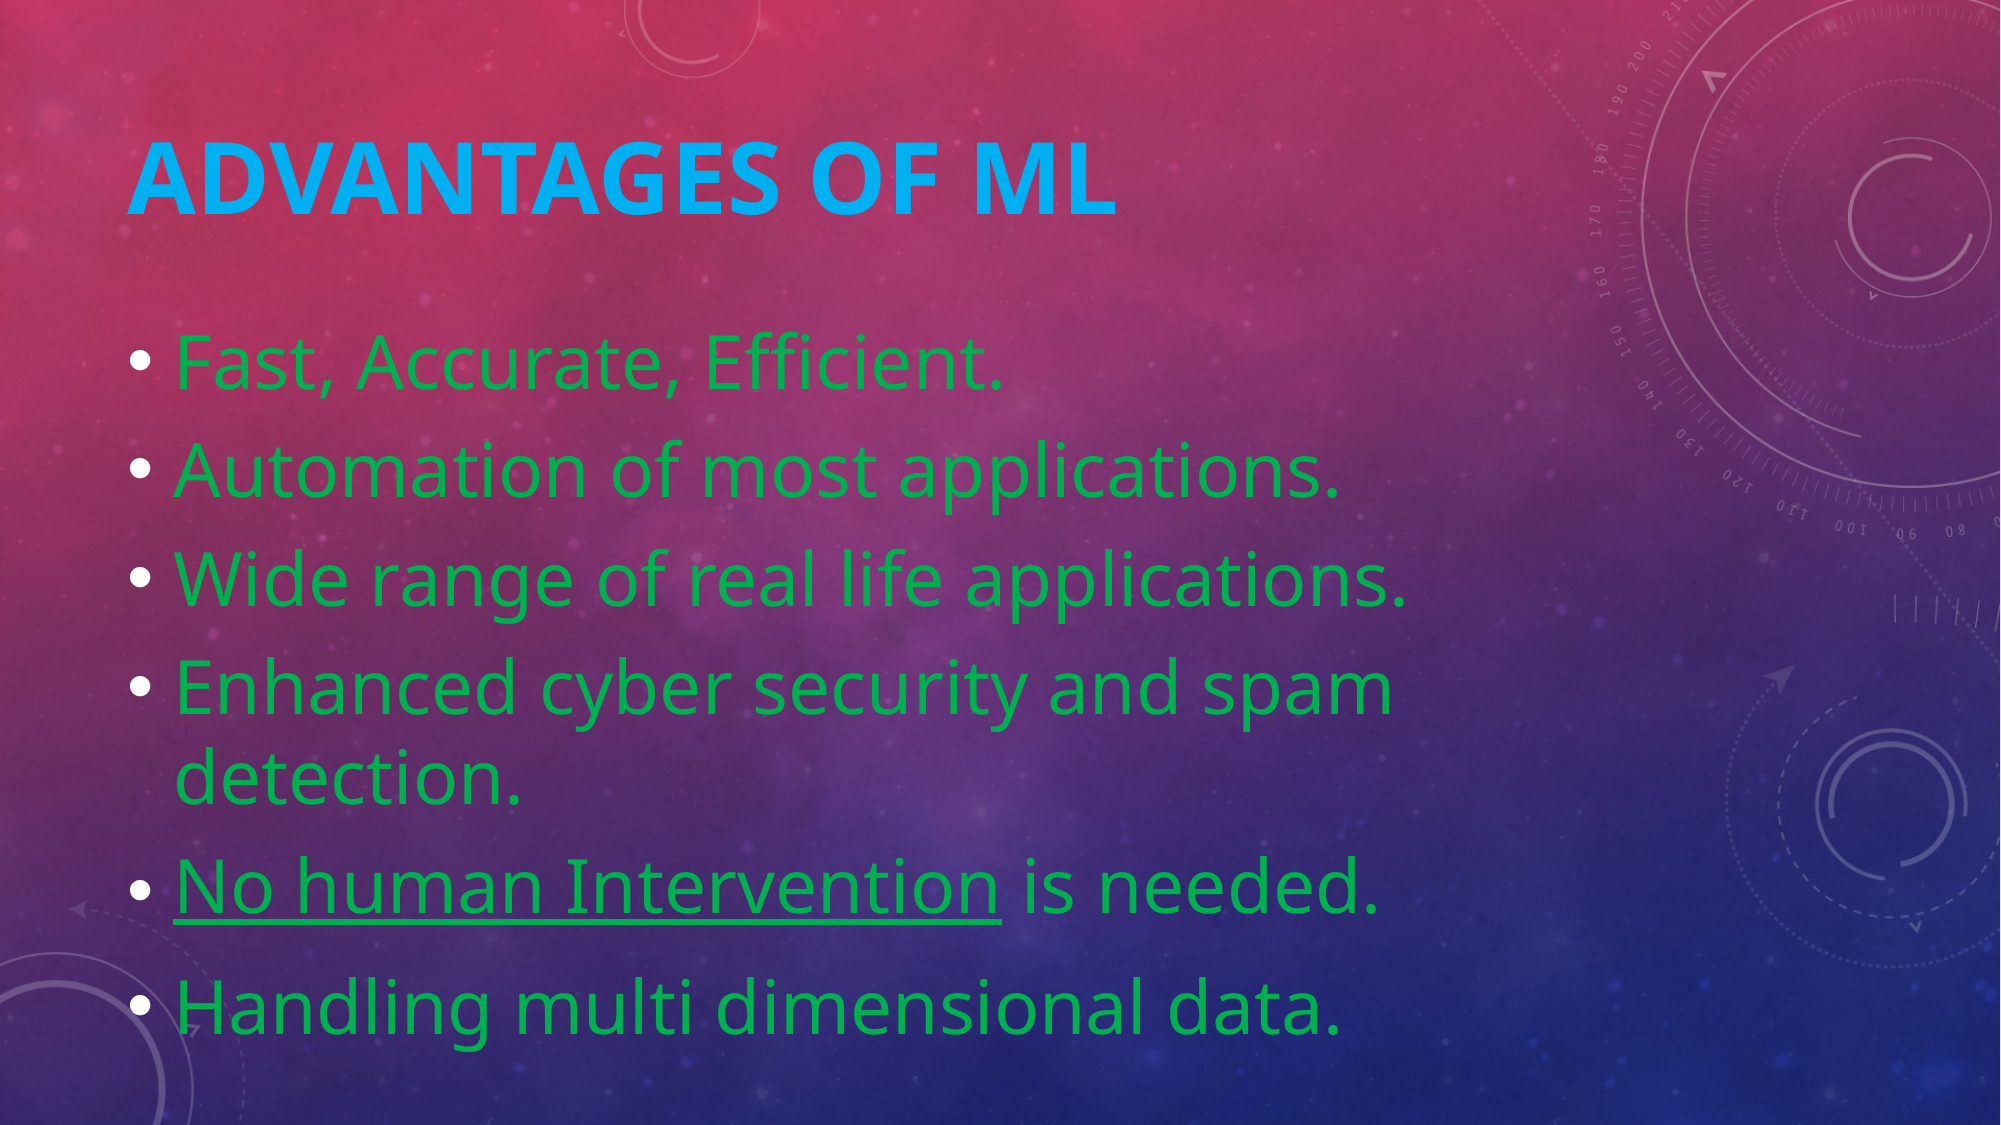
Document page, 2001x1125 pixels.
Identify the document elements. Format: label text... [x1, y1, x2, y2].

list Fast, Accurate, Efficient. Automation of most applications. Wide range of real life applications. Enhanced cyber security and spam detection. No human Intervention is needed. Handling multi dimensional data. [112, 247, 1775, 1064]
picture [0, 0, 2001, 1125]
title Advantages of ML [112, 99, 1775, 247]
